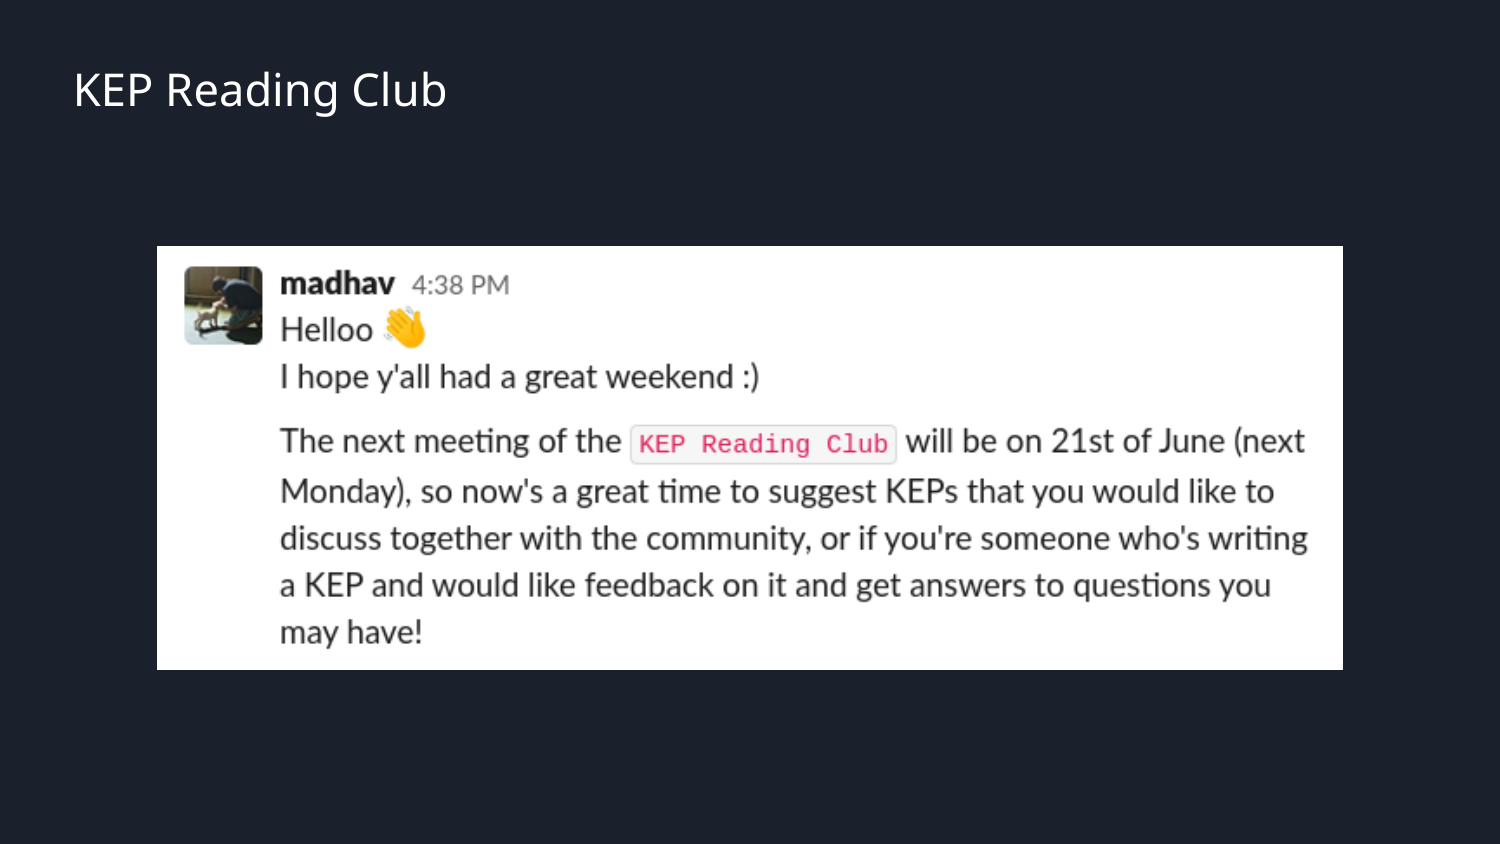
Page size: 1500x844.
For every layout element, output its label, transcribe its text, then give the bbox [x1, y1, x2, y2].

title KEP Reading Club [61, 56, 1429, 124]
picture [157, 246, 1343, 670]
